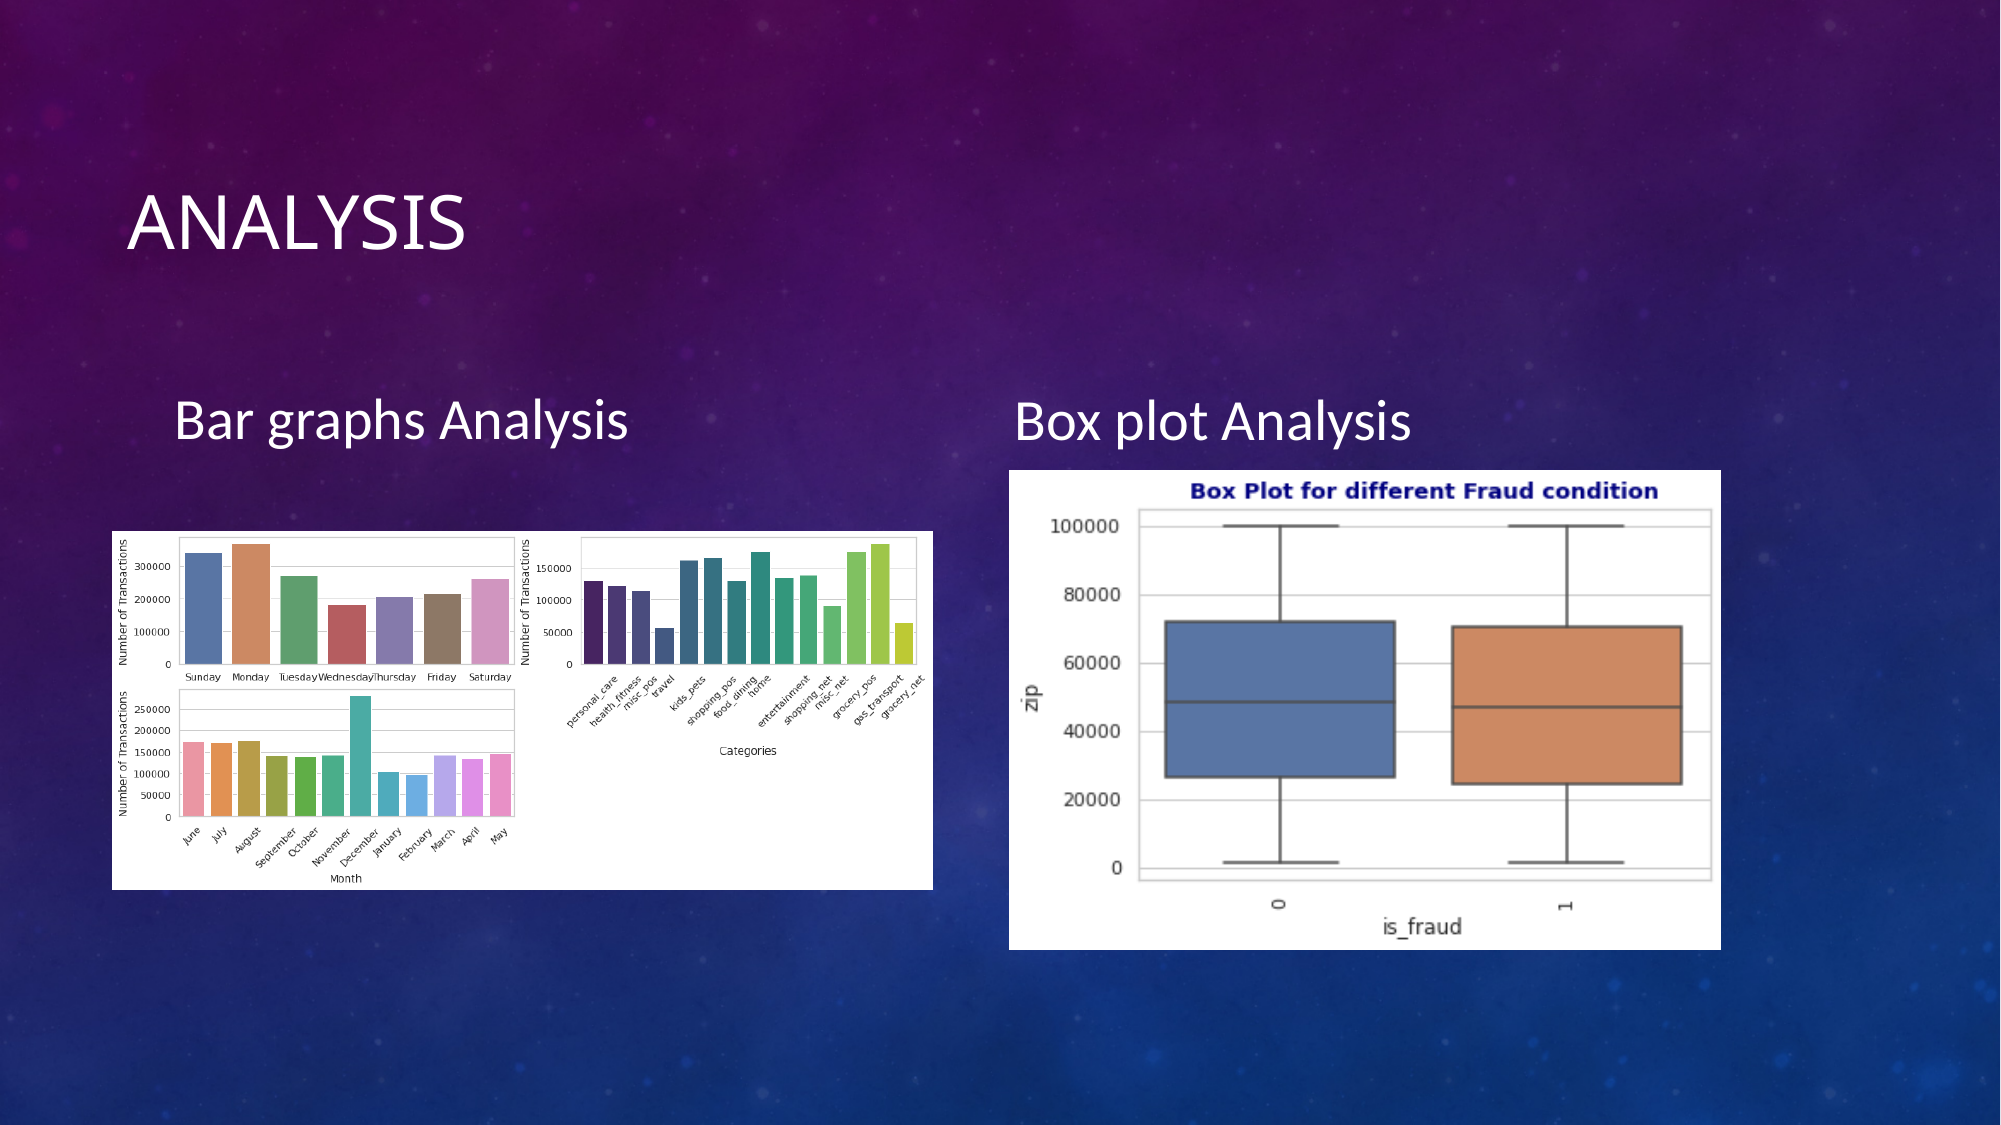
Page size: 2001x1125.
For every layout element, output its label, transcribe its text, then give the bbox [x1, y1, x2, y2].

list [112, 531, 933, 890]
list Box plot Analysis [999, 365, 1775, 460]
picture [0, 0, 2001, 1125]
title Analysis [112, 99, 1775, 339]
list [1009, 470, 1721, 951]
list Bar graphs Analysis [159, 363, 933, 459]
